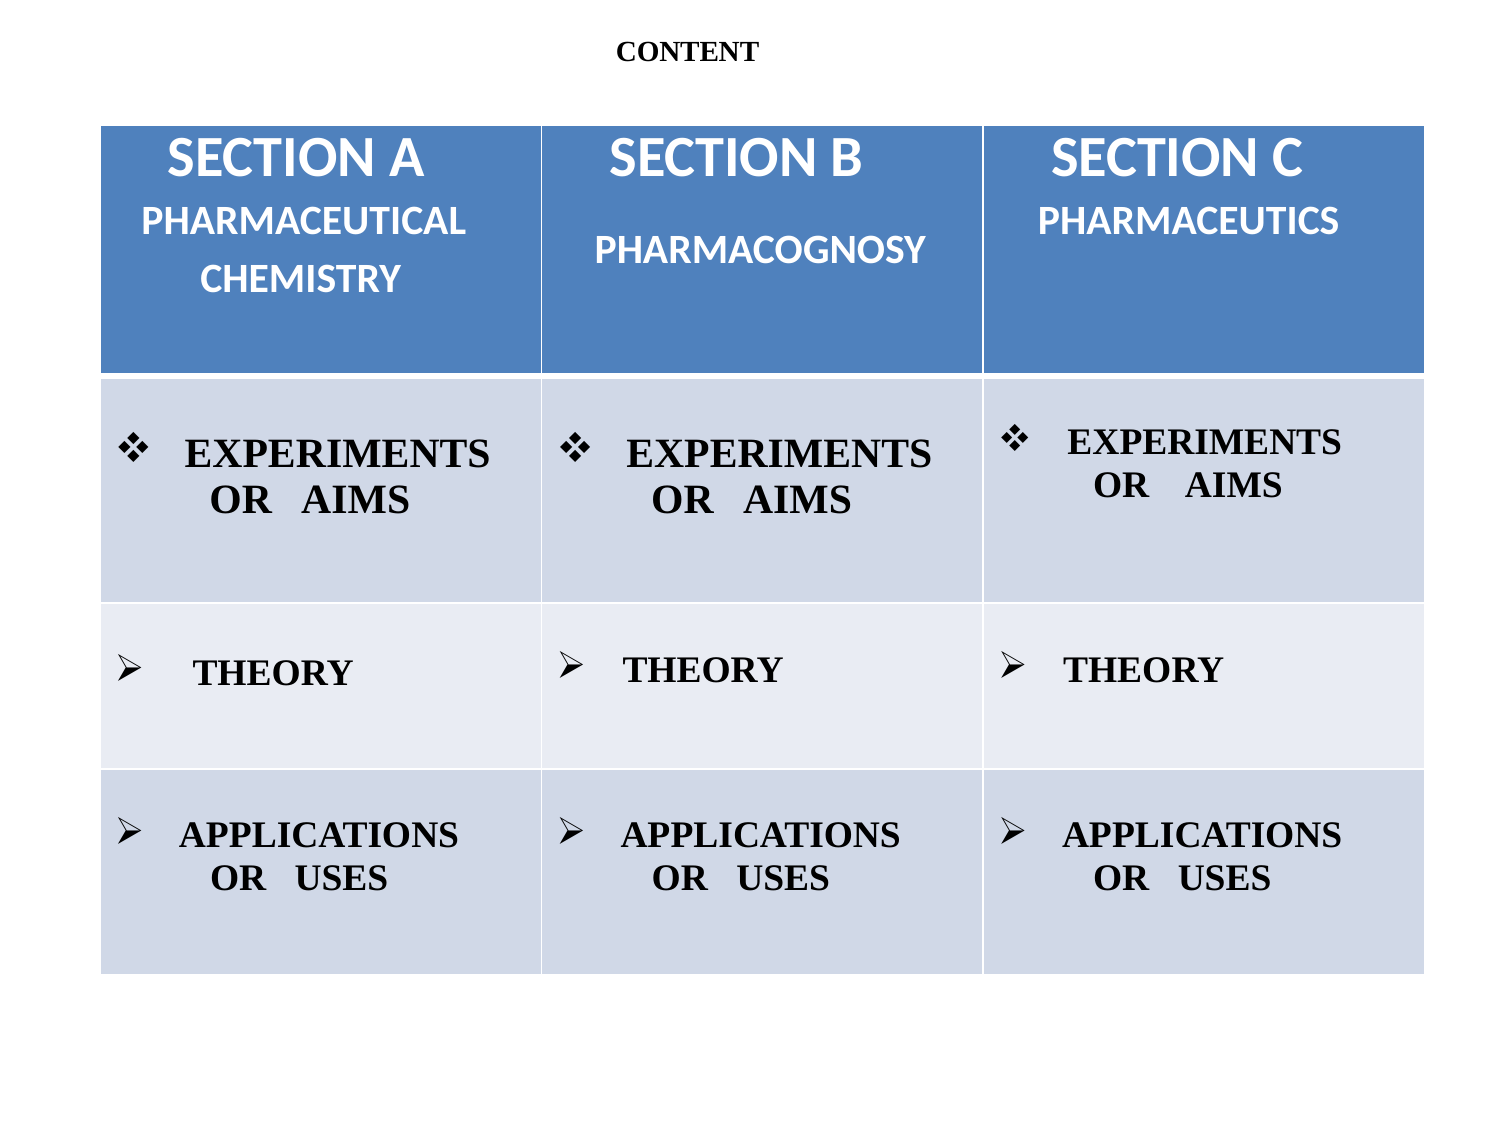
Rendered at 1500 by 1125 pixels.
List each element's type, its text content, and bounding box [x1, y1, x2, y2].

table_cell APPLICATIONS OR USES [984, 770, 1424, 974]
table_cell THEORY [542, 604, 982, 768]
table_cell EXPERIMENTS OR AIMS [101, 379, 541, 602]
table_cell EXPERIMENTS OR AIMS [542, 379, 982, 602]
table_cell THEORY [984, 604, 1424, 768]
table_header SECTION A PHARMACEUTICAL CHEMISTRY [101, 126, 541, 373]
table_header SECTION C PHARMACEUTICS [984, 126, 1424, 373]
table_header SECTION B PHARMACOGNOSY [542, 126, 982, 373]
table_cell EXPERIMENTS OR AIMS [984, 379, 1424, 602]
title CONTENT [62, 24, 1313, 75]
table_cell APPLICATIONS OR USES [101, 770, 541, 974]
table_cell APPLICATIONS OR USES [542, 770, 982, 974]
table_cell THEORY [101, 604, 541, 768]
